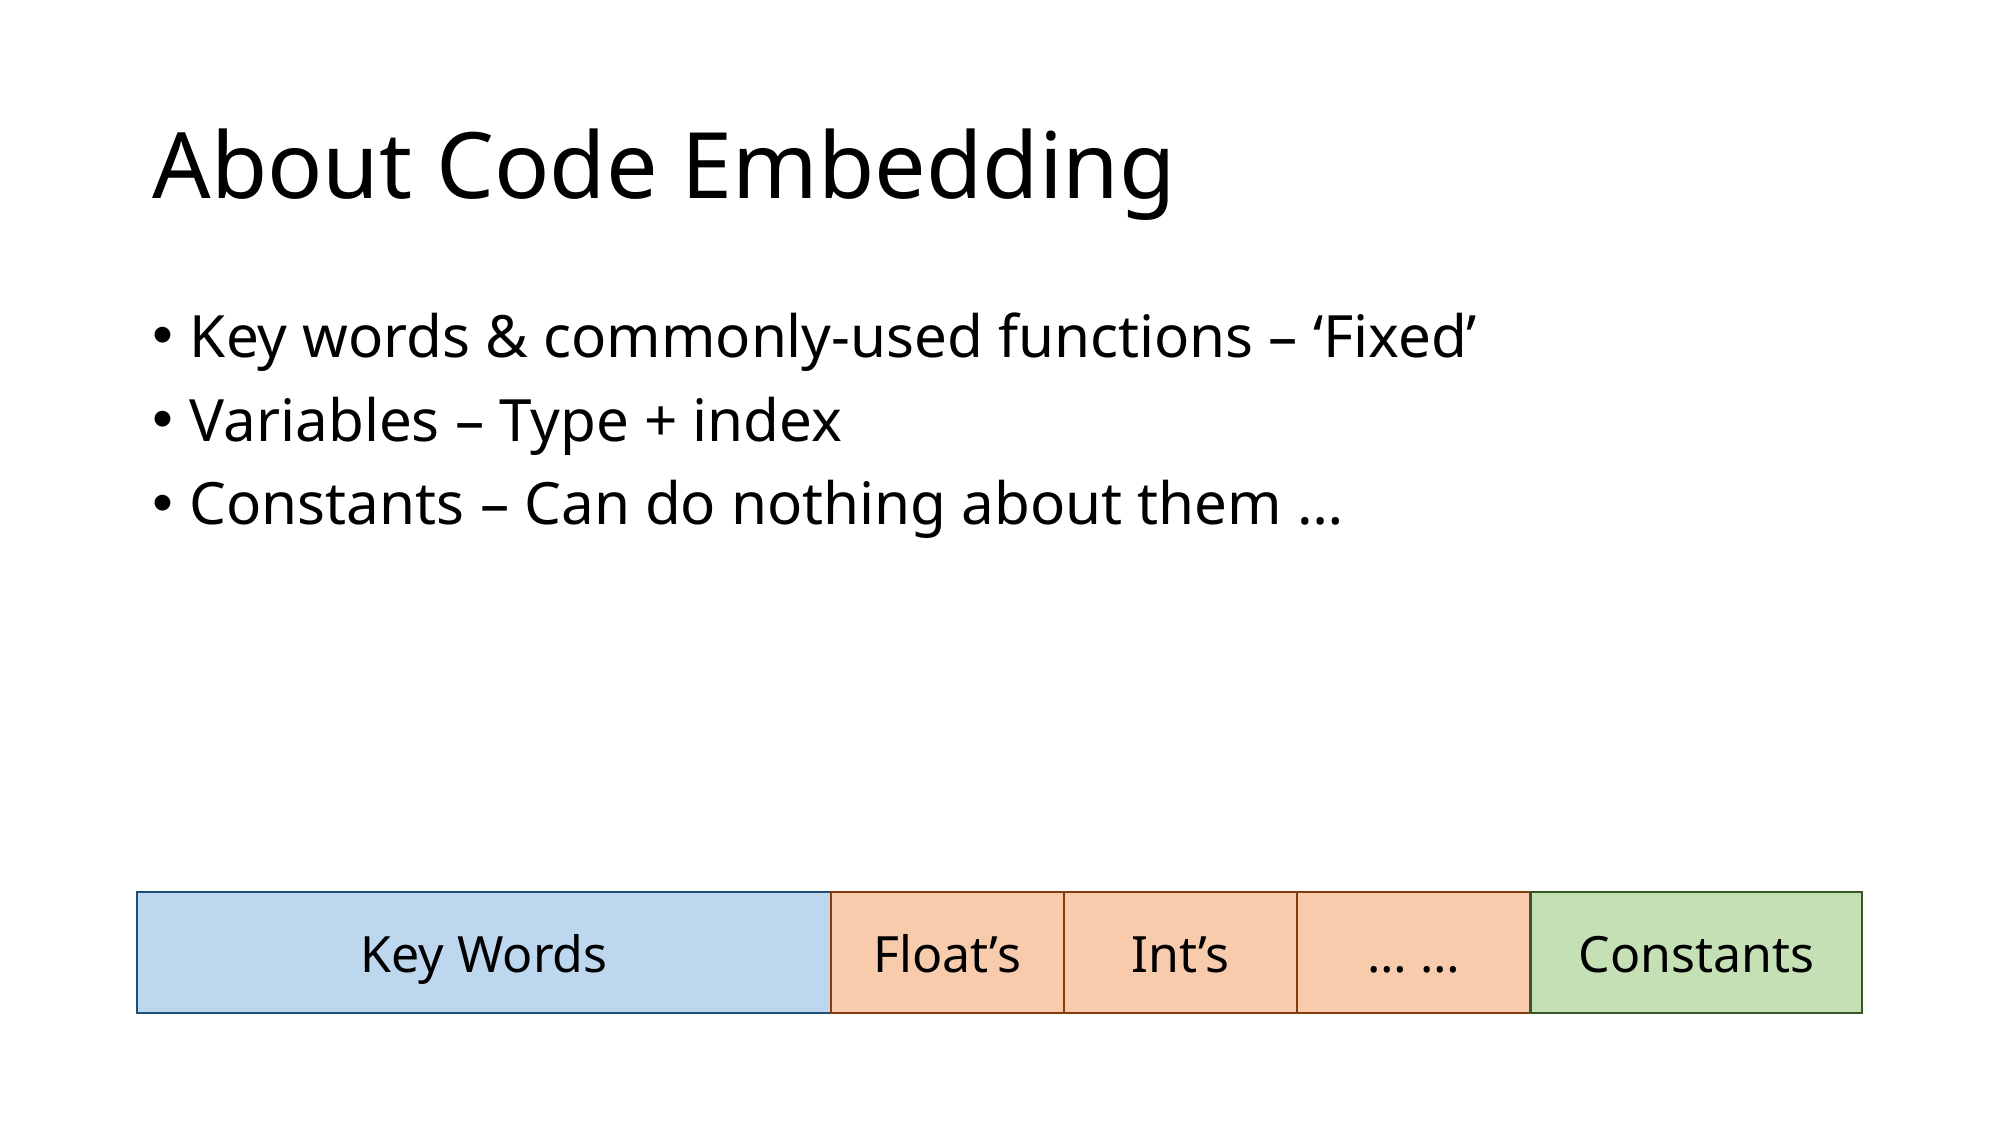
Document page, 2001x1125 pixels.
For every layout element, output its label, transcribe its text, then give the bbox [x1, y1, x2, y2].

list Key words & commonly-used functions – ‘Fixed’ Variables – Type + index Constants – Can do nothing about them … [137, 299, 1863, 891]
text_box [137, 891, 1863, 1014]
title About Code Embedding [137, 59, 1863, 278]
